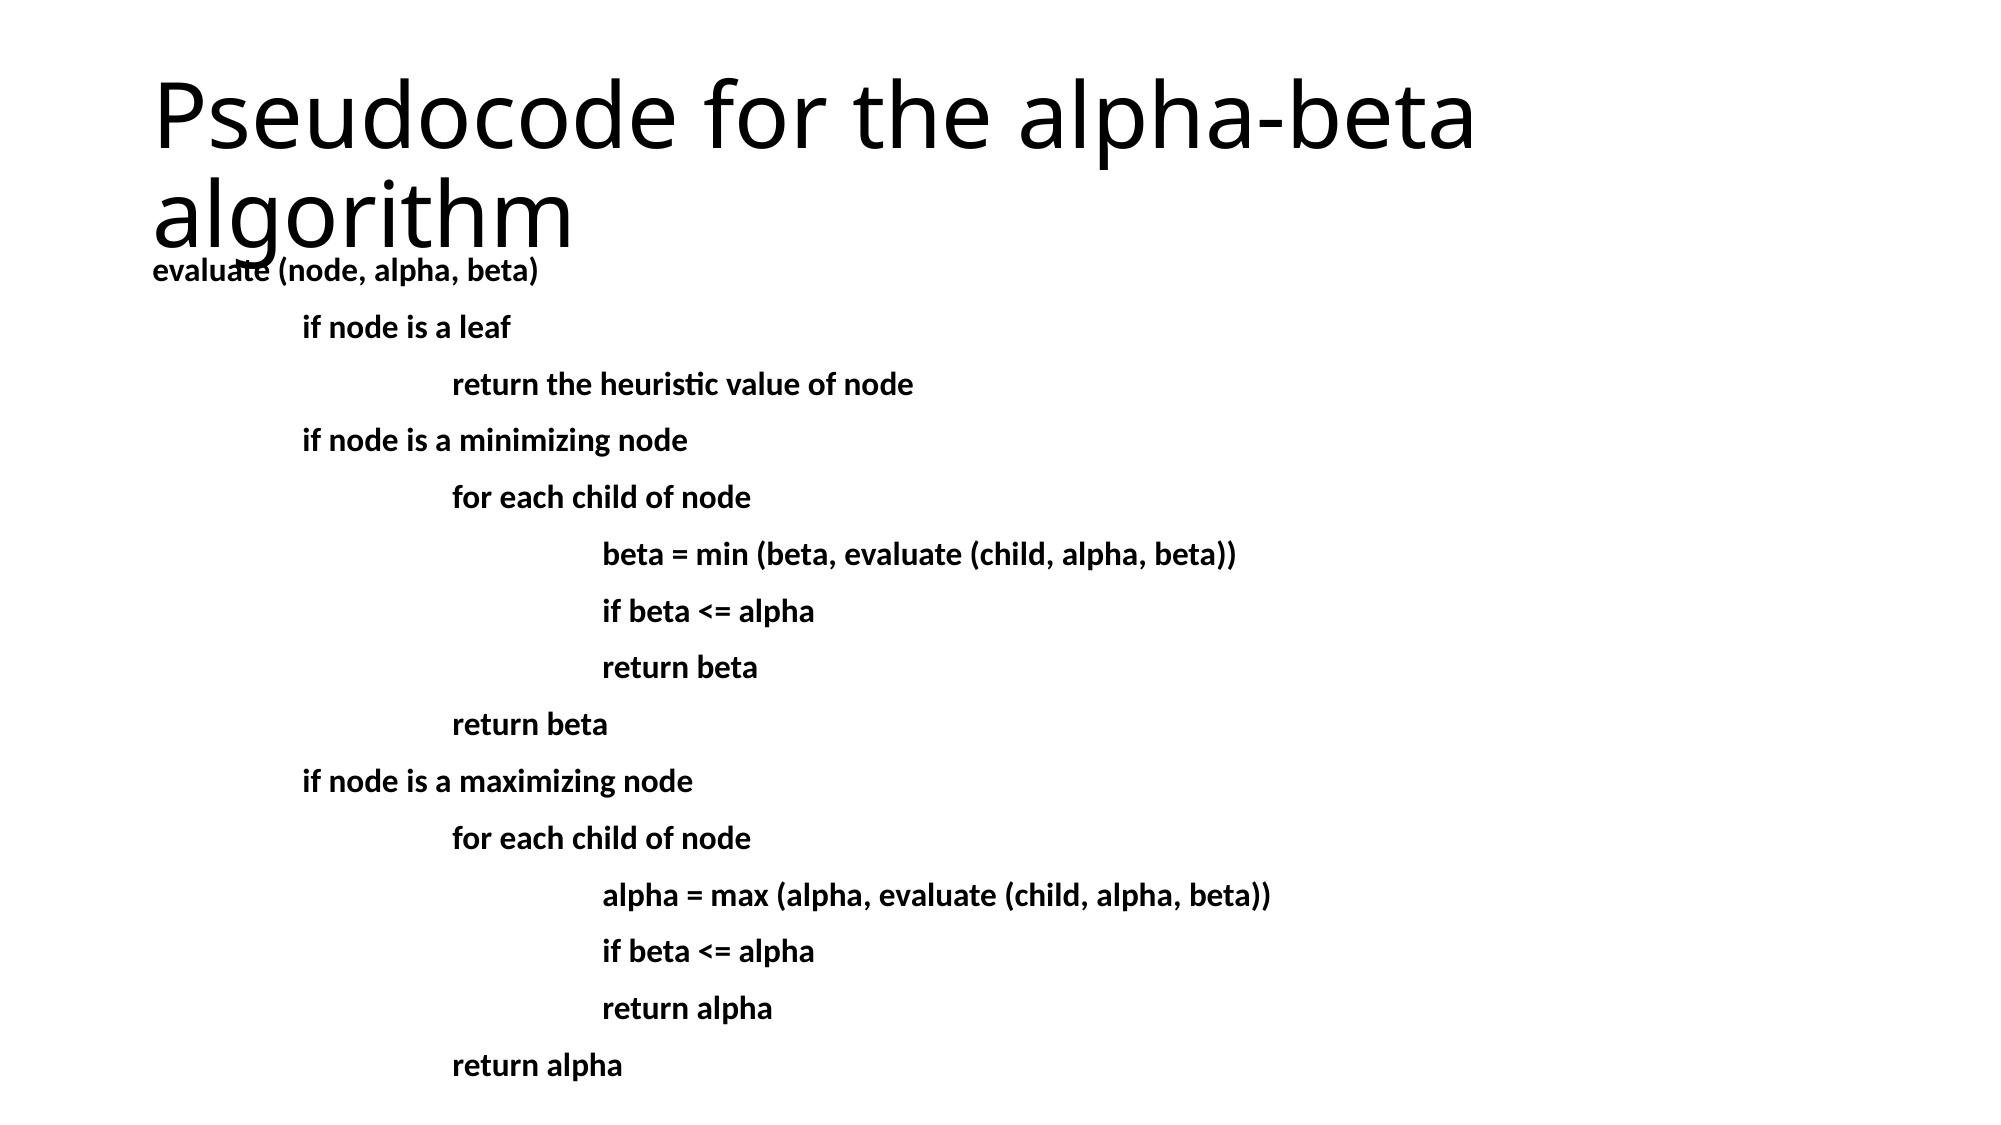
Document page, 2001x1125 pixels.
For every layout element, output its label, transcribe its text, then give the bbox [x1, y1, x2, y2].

list evaluate (node, alpha, beta) if node is a leaf return the heuristic value of node if node is a minimizing node for each child of node beta = min (beta, evaluate (child, alpha, beta)) if beta <= alpha return beta return beta if node is a maximizing node for each child of node alpha = max (alpha, evaluate (child, alpha, beta)) if beta <= alpha return alpha return alpha [137, 245, 1863, 960]
title Pseudocode for the alpha-beta algorithm [137, 59, 1863, 245]
